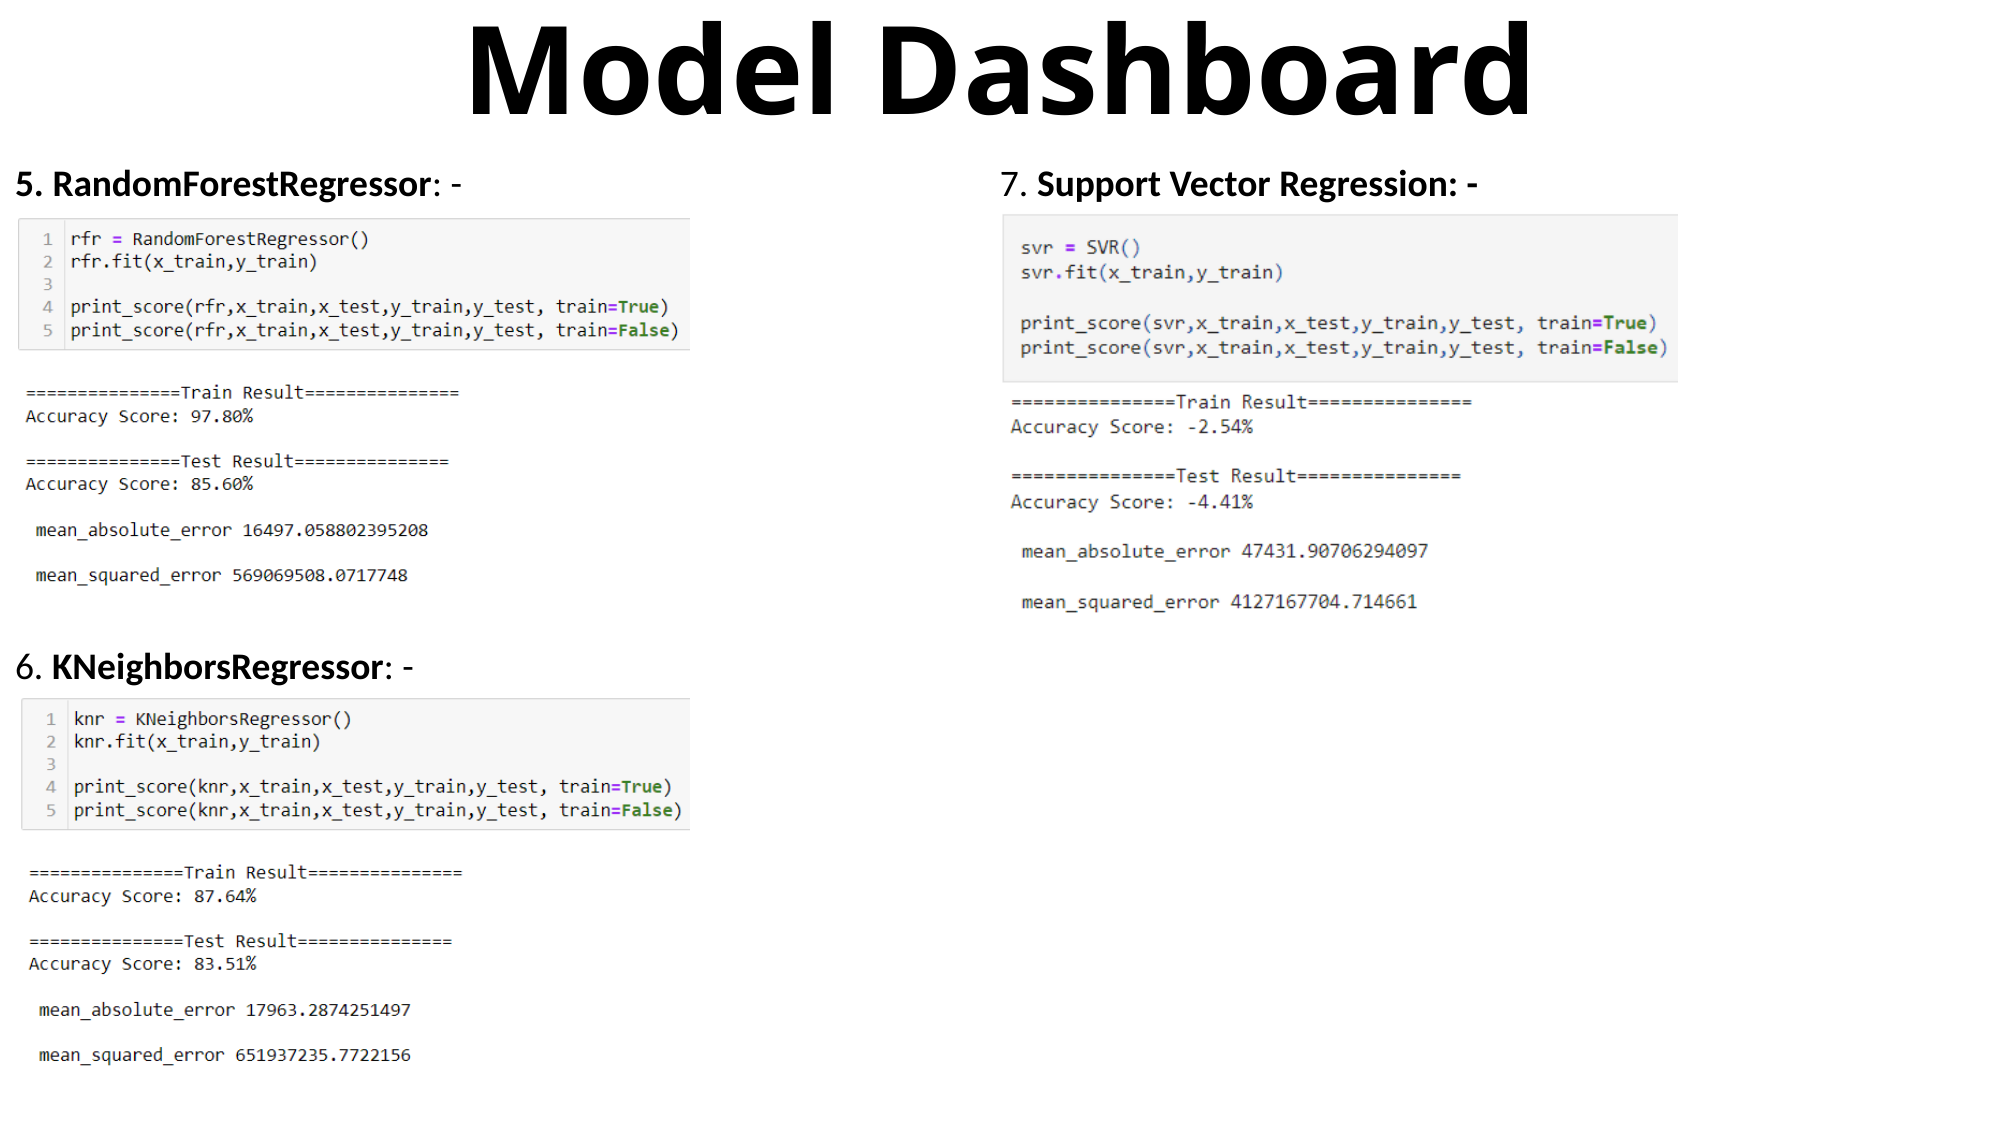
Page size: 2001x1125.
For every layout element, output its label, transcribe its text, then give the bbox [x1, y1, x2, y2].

picture [17, 695, 690, 1090]
subtitle 5. RandomForestRegressor: - 6. KNeighborsRegressor: - 7. Support Vector Regression: - [0, 148, 2000, 1125]
picture [17, 215, 690, 636]
picture [1000, 213, 1678, 659]
title Model Dashboard [0, 0, 2000, 148]
